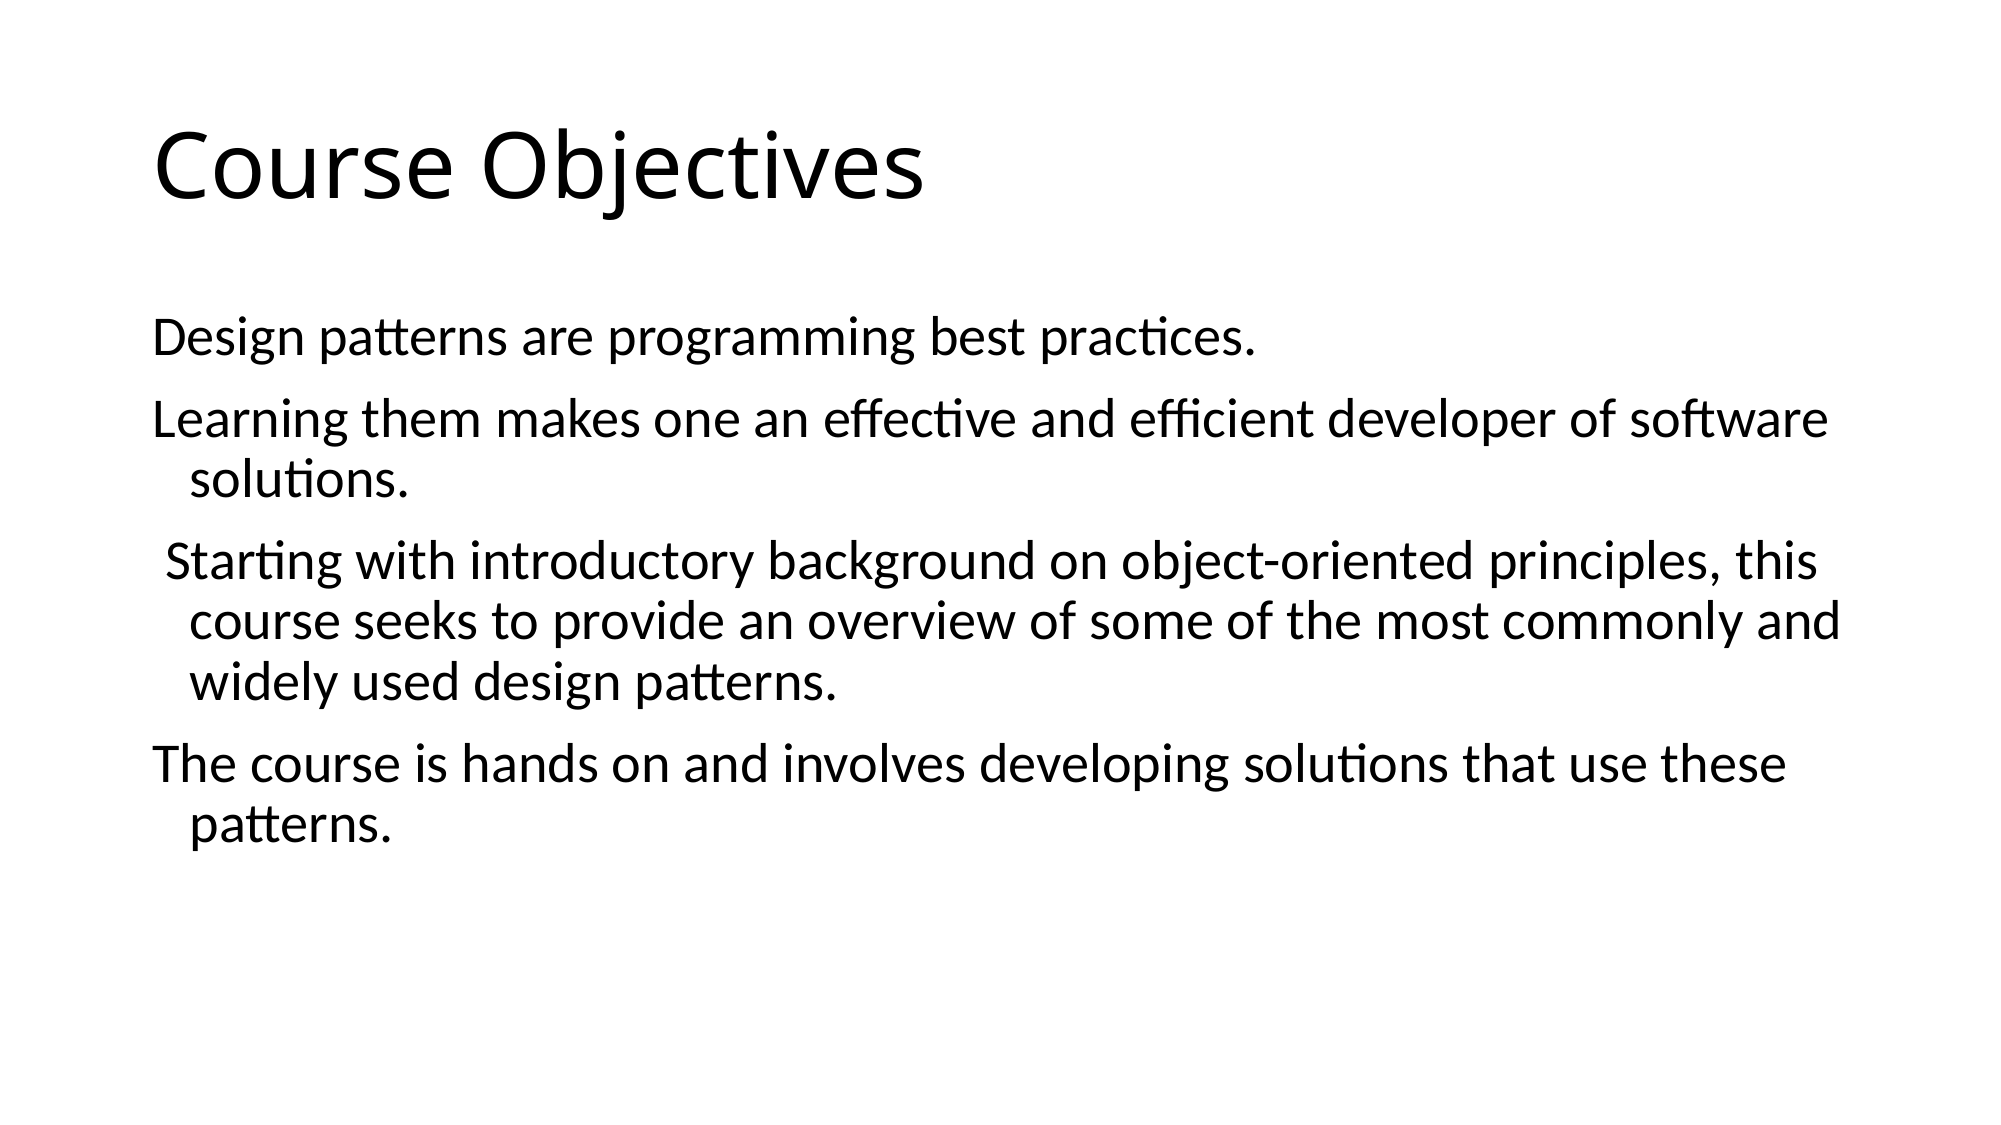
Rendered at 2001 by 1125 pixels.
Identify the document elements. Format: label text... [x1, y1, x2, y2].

list Design patterns are programming best practices. Learning them makes one an effective and efficient developer of software solutions. Starting with introductory background on object-oriented principles, this course seeks to provide an overview of some of the most commonly and widely used design patterns. The course is hands on and involves developing solutions that use these patterns. [137, 299, 1863, 1014]
title Course Objectives [137, 59, 1863, 278]
